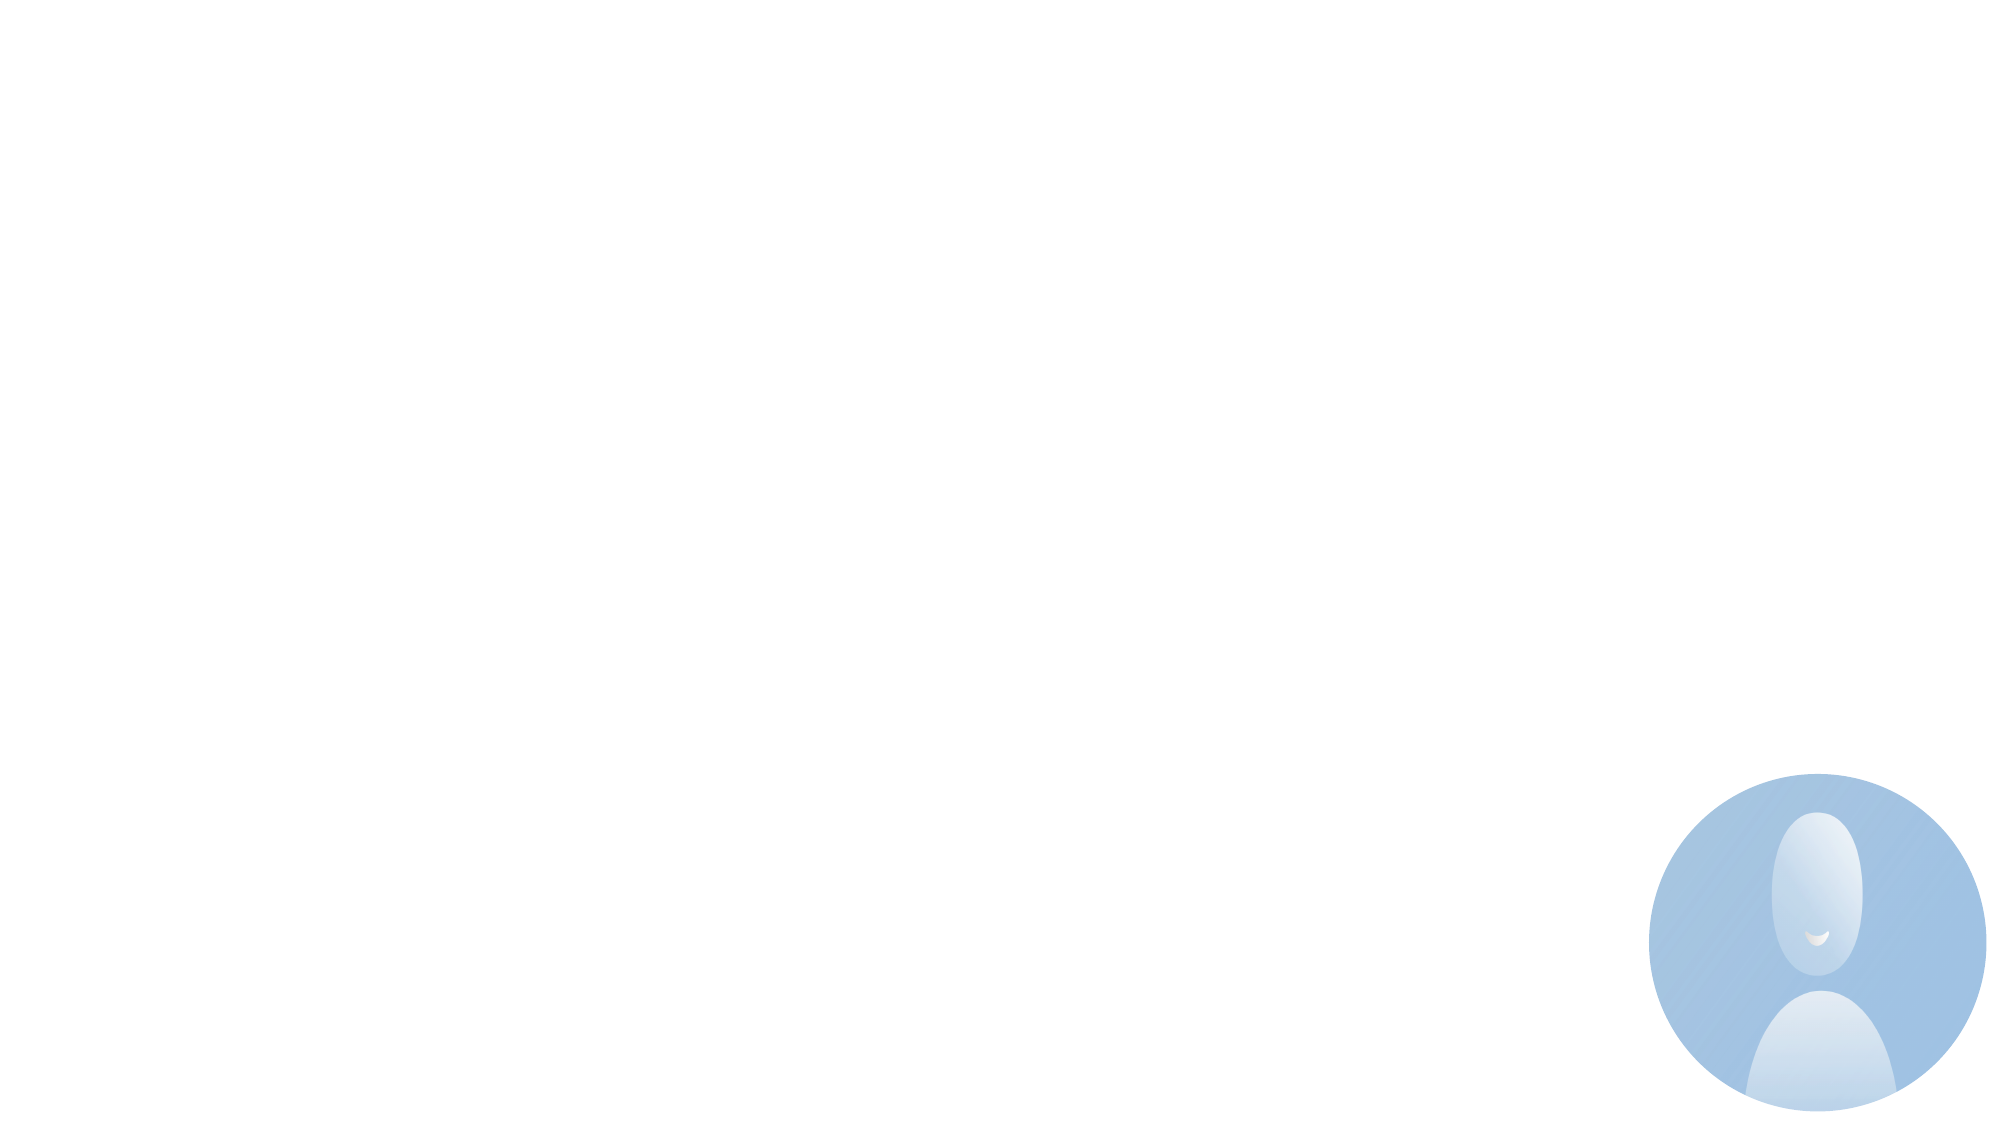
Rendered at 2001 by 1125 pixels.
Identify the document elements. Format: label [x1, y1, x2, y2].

picture [1648, 773, 1987, 1112]
